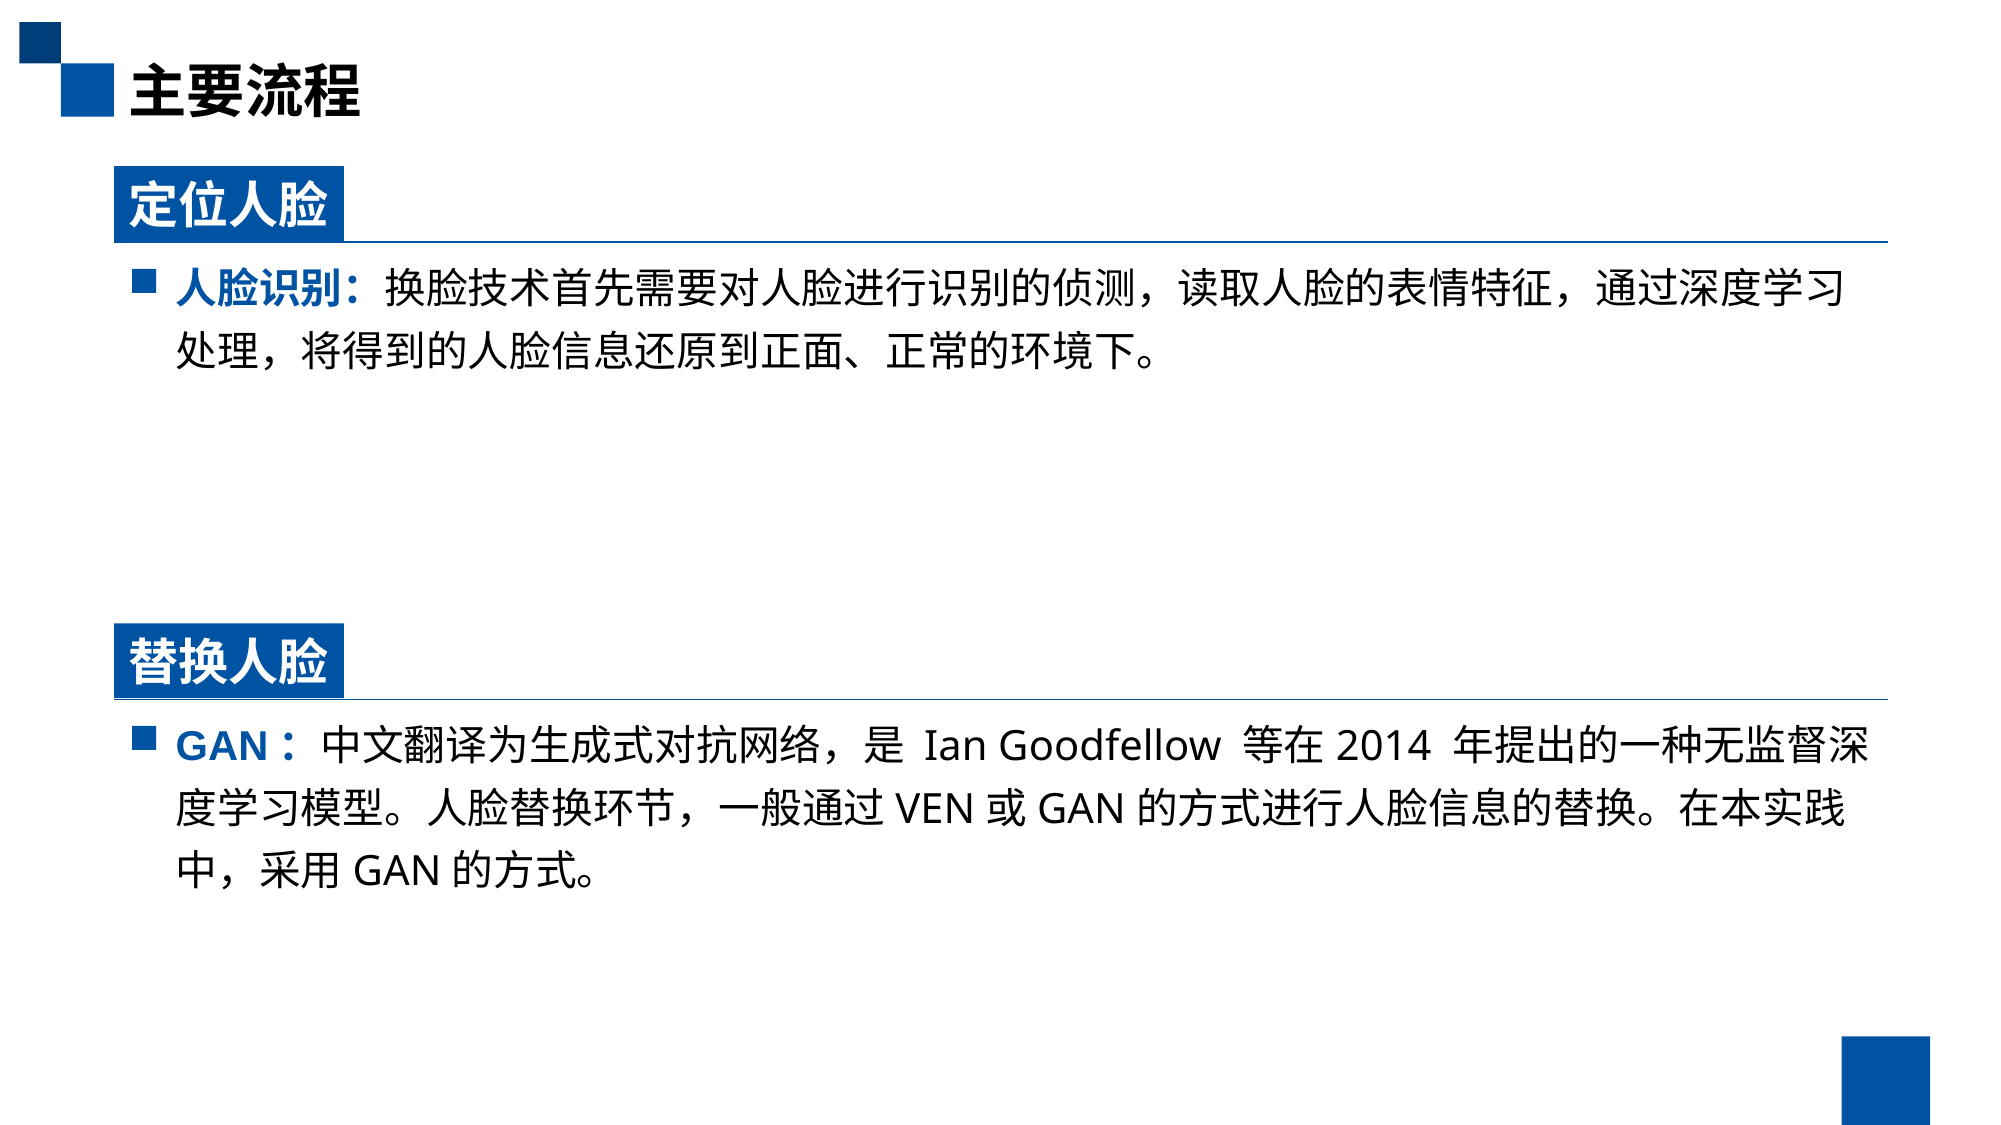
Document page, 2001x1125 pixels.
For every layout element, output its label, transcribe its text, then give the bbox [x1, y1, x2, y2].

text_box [113, 166, 1888, 242]
text_box GAN：中文翻译为生成式对抗网络，是 Ian Goodfellow 等在2014 年提出的一种无监督深度学习模型。人脸替换环节，一般通过VEN或GAN的方式进行人脸信息的替换。在本实践中，采用GAN的方式。 [113, 700, 1886, 902]
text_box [113, 623, 1888, 700]
text_box 人脸识别：换脸技术首先需要对人脸进行识别的侦测，读取人脸的表情特征，通过深度学习处理，将得到的人脸信息还原到正面、正常的环境下。 [113, 242, 1886, 382]
slide_number [1771, 1050, 2000, 1111]
text_box 主要流程 [113, 47, 1886, 132]
